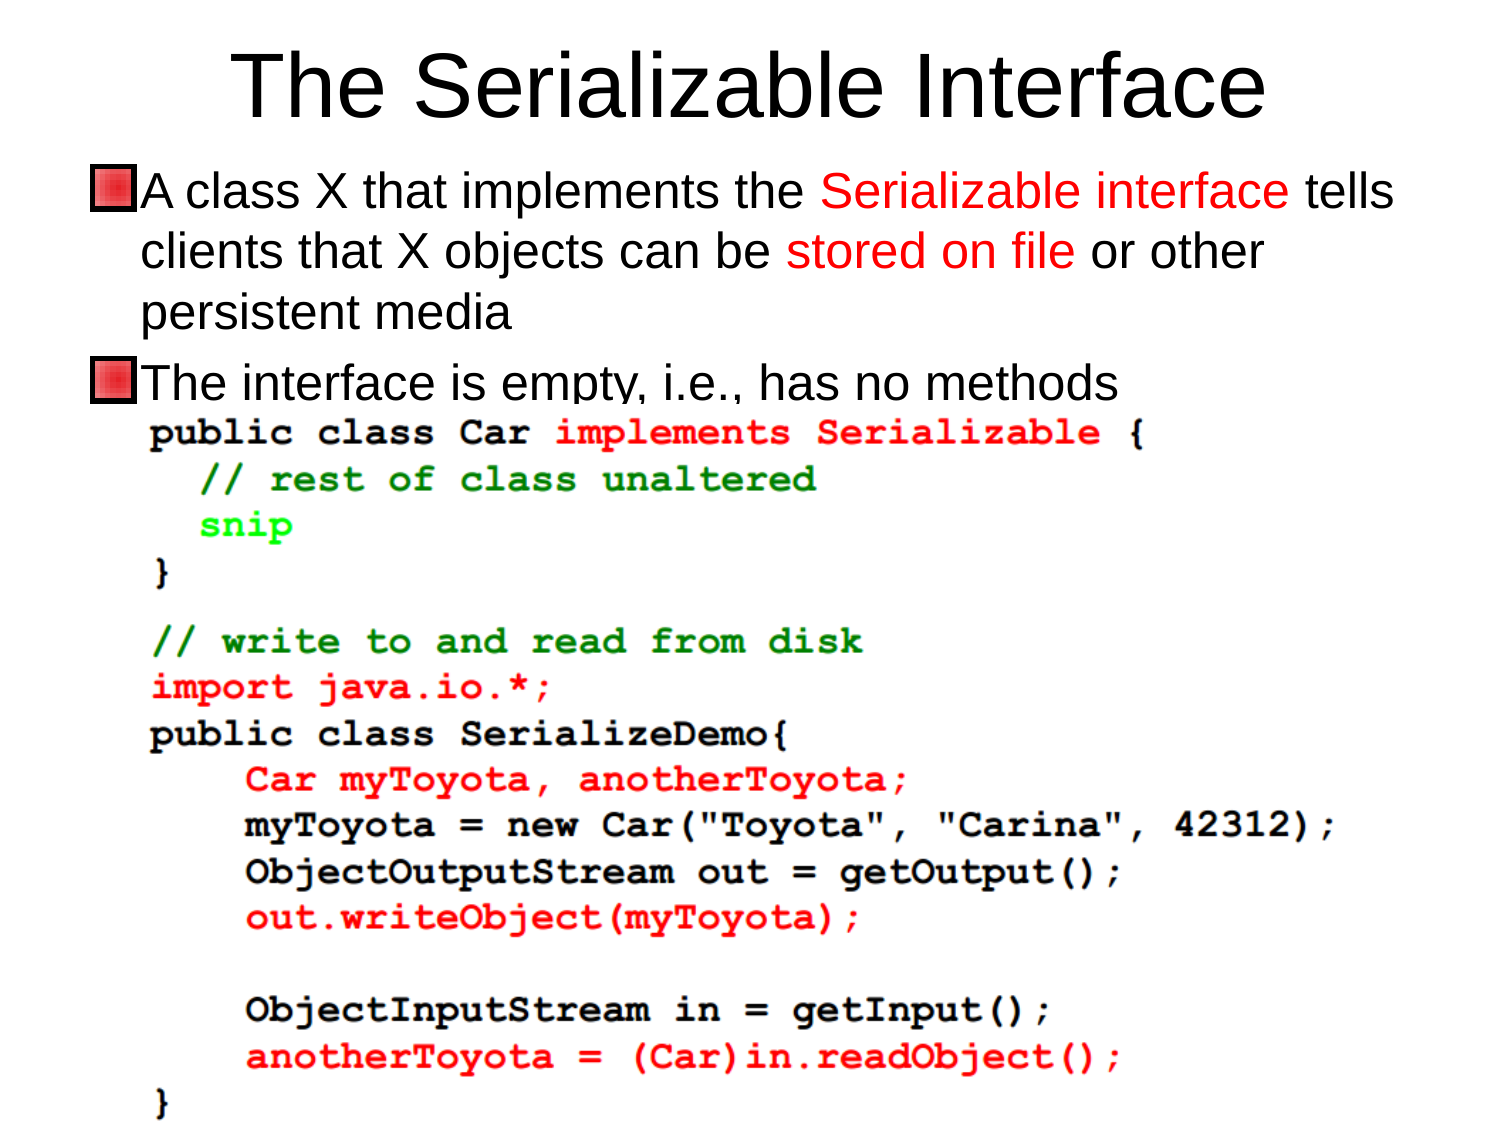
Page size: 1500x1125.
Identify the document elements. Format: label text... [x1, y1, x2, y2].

title The Serializable Interface [112, 0, 1388, 149]
picture [90, 164, 137, 212]
picture [90, 356, 1348, 1125]
list A class X that implements the Serializable interface tells clients that X objects can be stored on file or other persistent media The interface is empty, i.e., has no methods [75, 149, 1475, 420]
